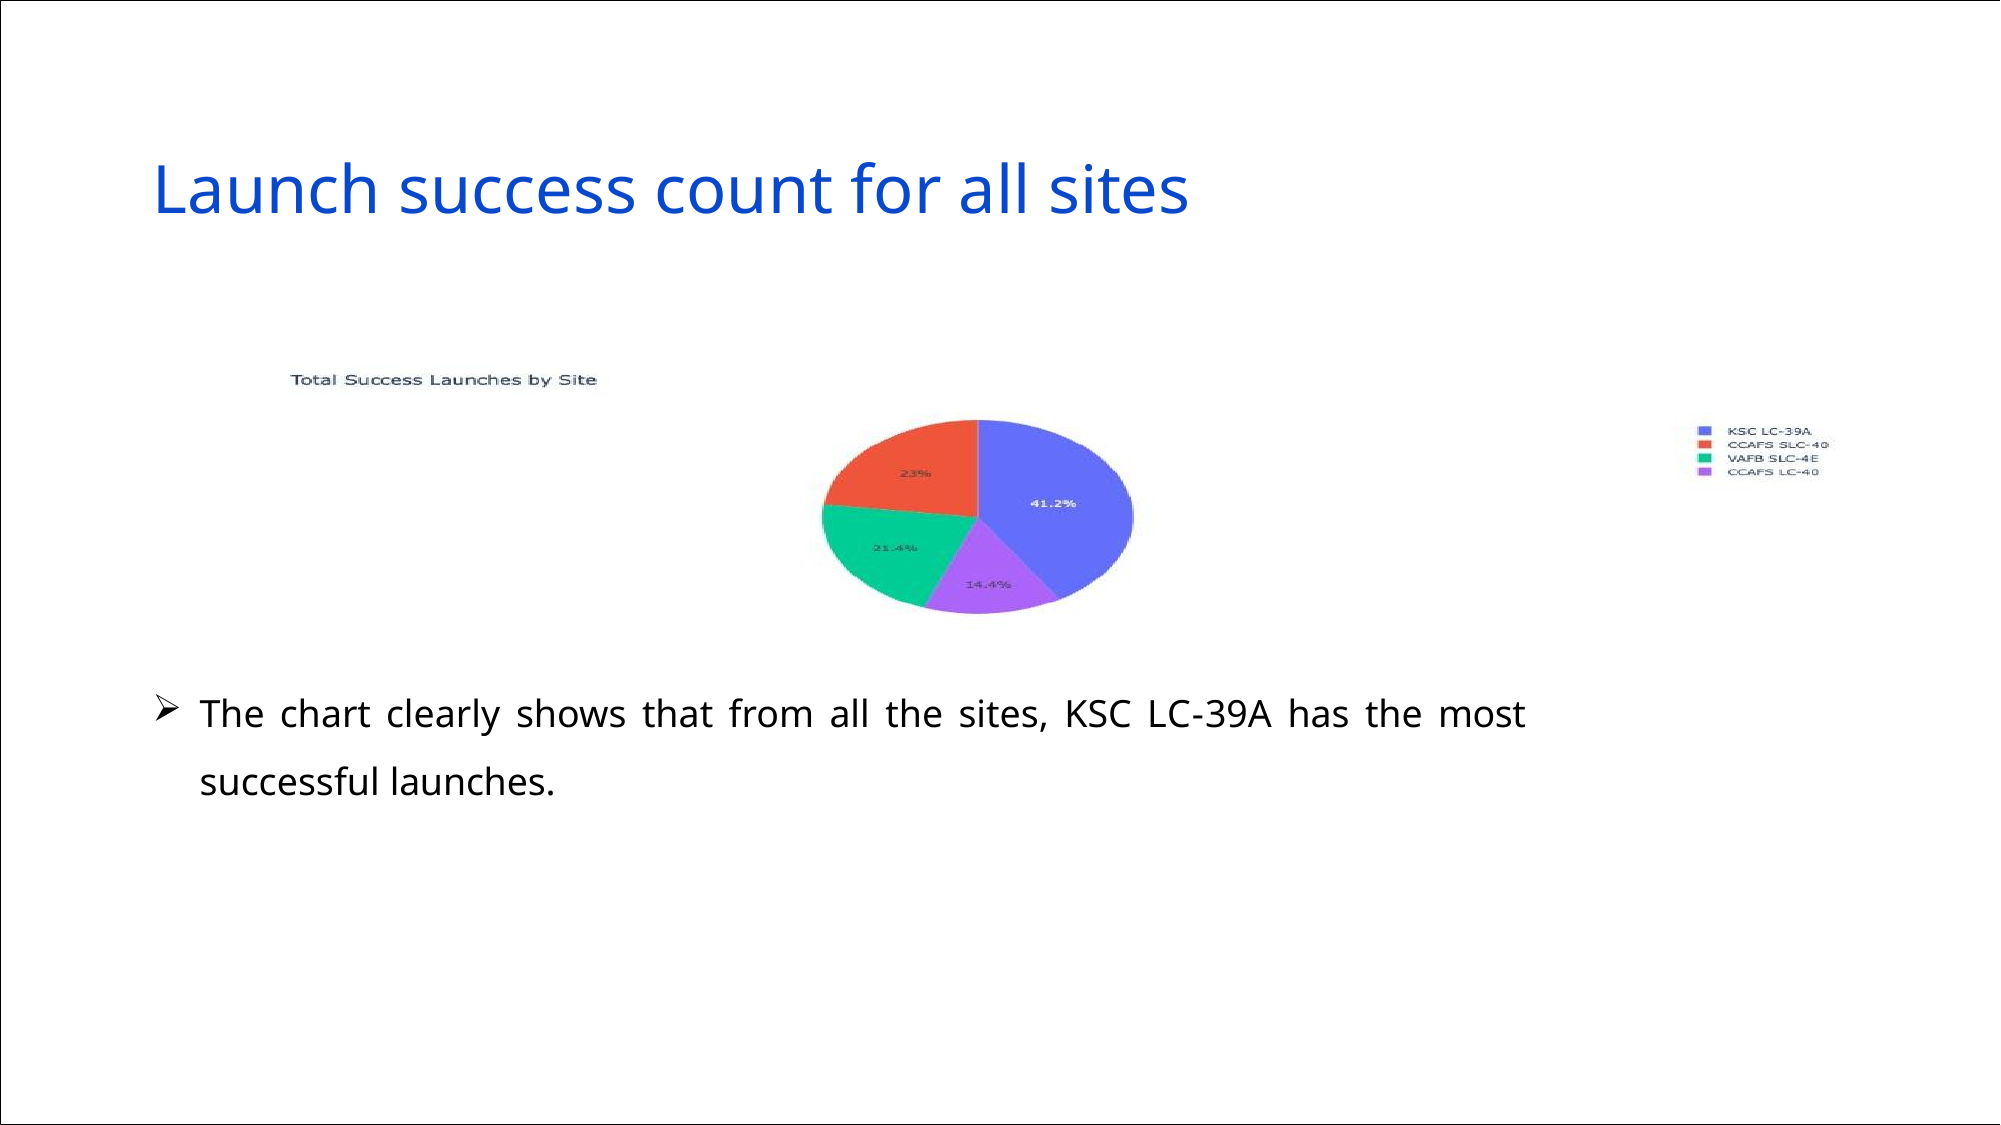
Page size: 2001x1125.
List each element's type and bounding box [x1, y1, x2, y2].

text_box [0, 0, 2000, 1125]
